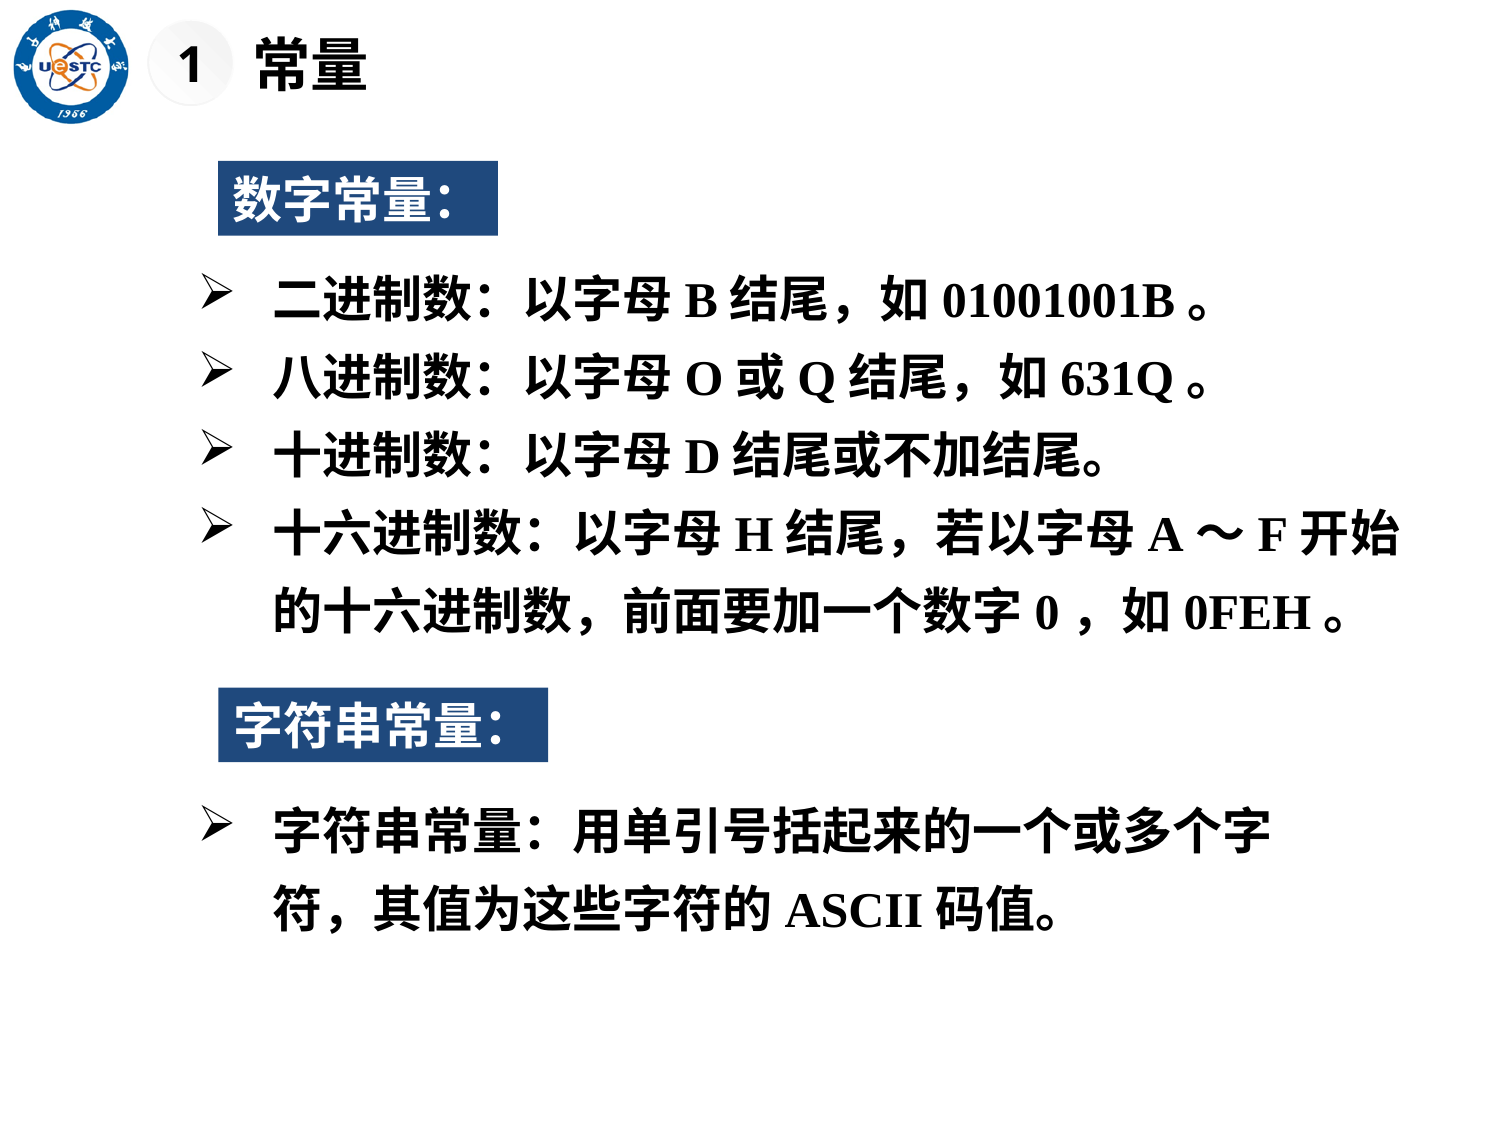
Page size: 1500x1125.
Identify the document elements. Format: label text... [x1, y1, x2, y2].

text_box 数字常量： [218, 160, 498, 236]
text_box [147, 18, 386, 108]
text_box 字符串常量： [218, 687, 549, 763]
picture [6, 8, 136, 126]
text_box 字符串常量：用单引号括起来的一个或多个字符，其值为这些字符的ASCII码值。 [182, 774, 1296, 945]
text_box 二进制数：以字母B结尾，如01001001B。 八进制数：以字母O或Q结尾，如631Q。 十进制数：以字母D结尾或不加结尾。 十六进制数：以字母H结尾，若以字母A～F开始的十六进制数，前面要加一个数字0，如0FEH。 [182, 242, 1459, 647]
